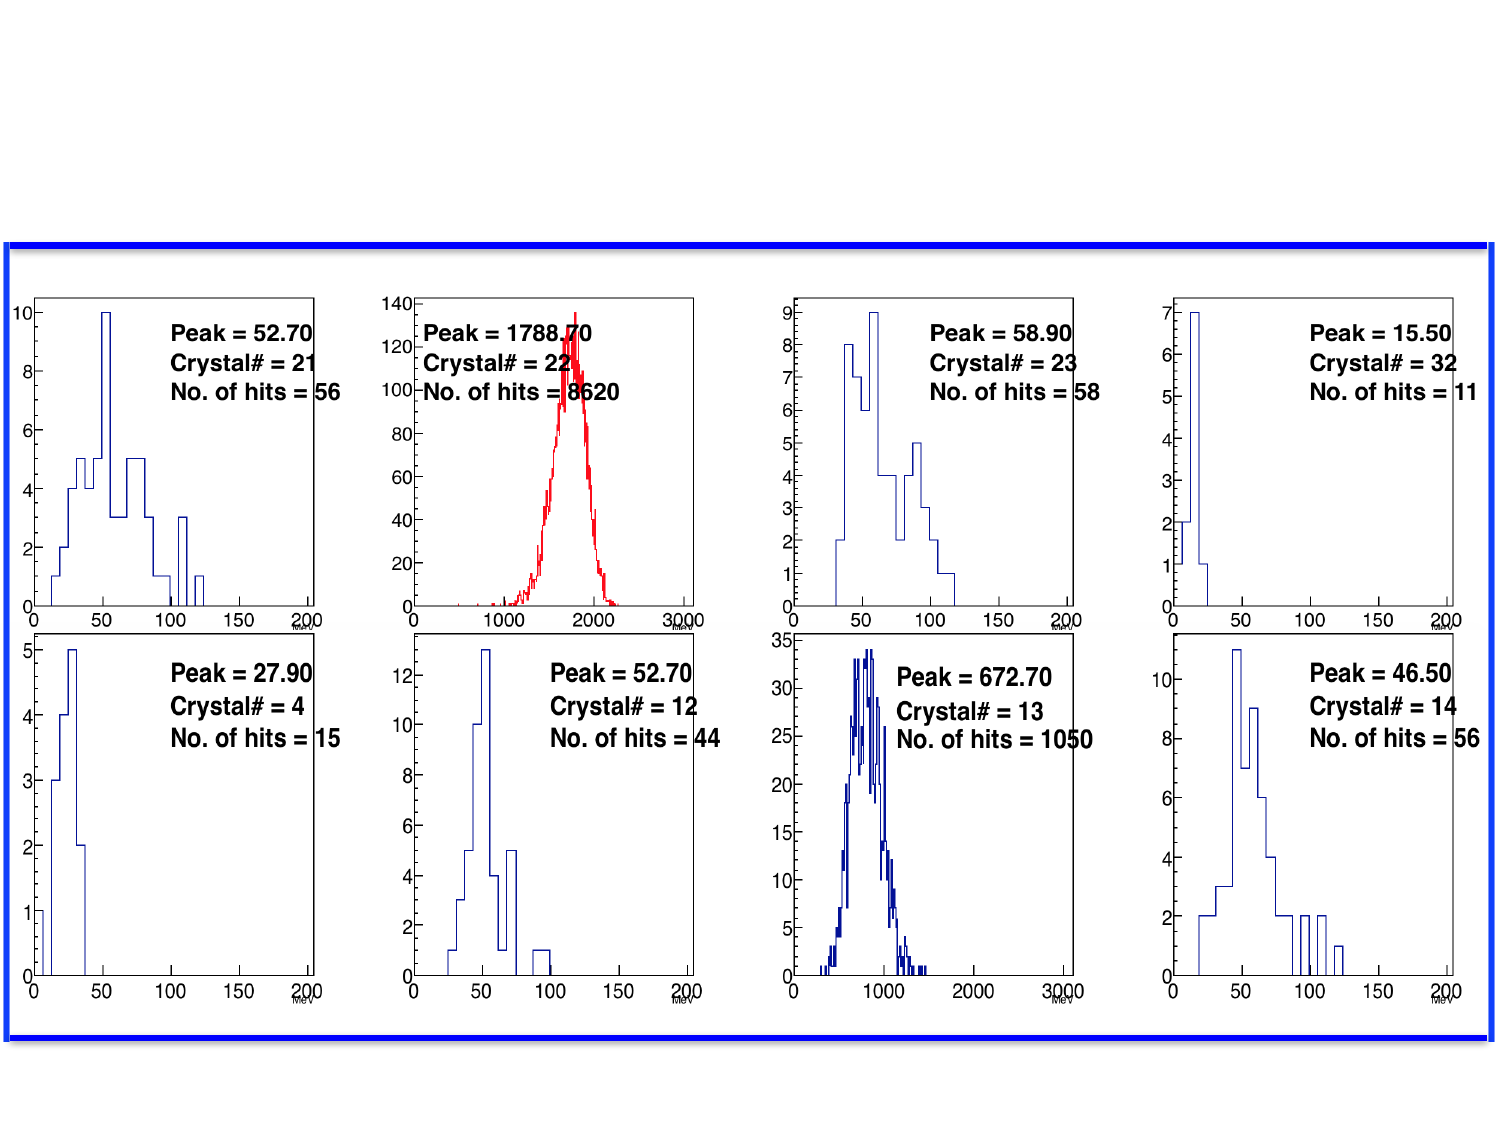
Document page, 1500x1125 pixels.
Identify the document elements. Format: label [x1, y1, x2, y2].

text_box [0, 241, 1497, 1042]
